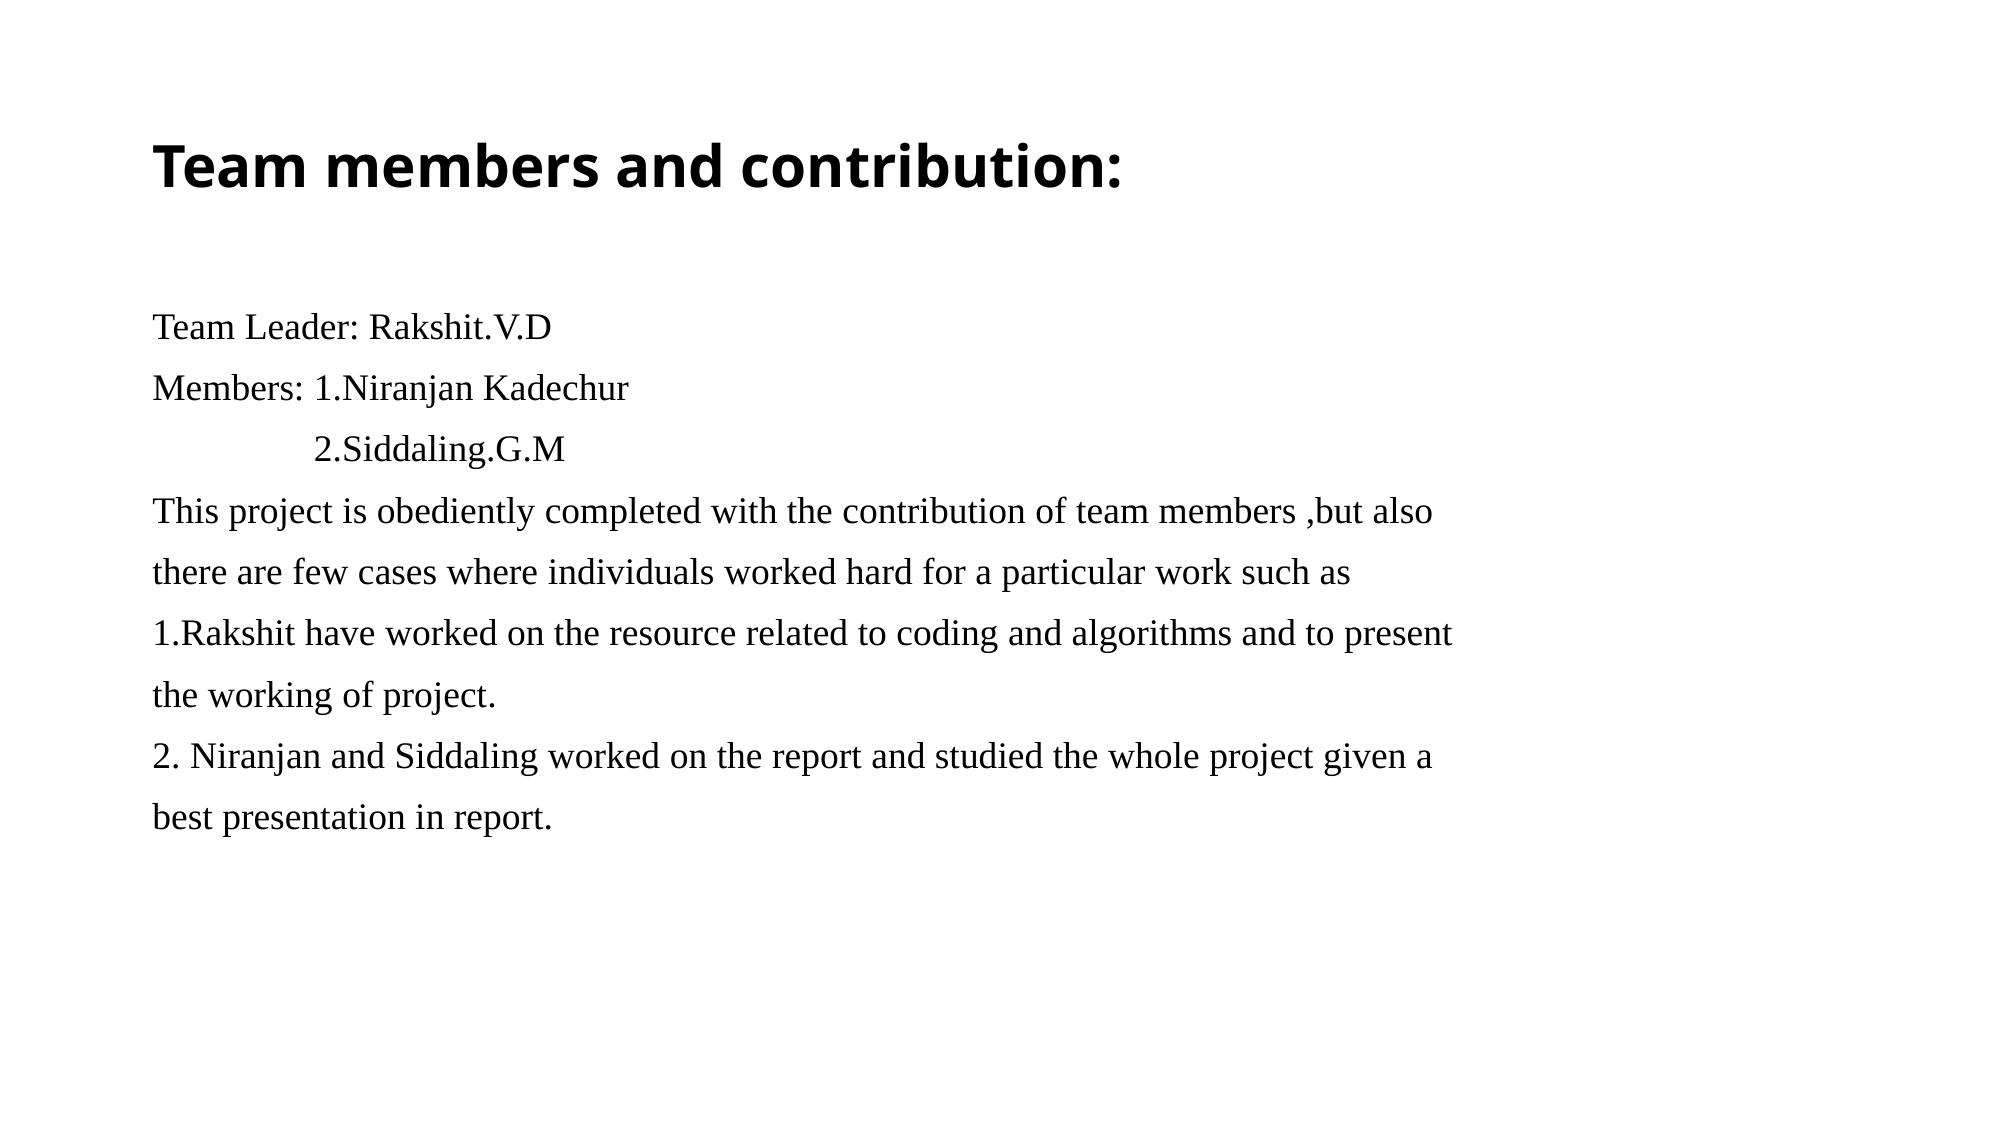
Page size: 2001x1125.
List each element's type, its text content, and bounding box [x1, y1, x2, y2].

list Team Leader: Rakshit.V.D Members: 1.Niranjan Kadechur 2.Siddaling.G.M This project is obediently completed with the contribution of team members ,but also there are few cases where individuals worked hard for a particular work such as 1.Rakshit have worked on the resource related to coding and algorithms and to present the working of project. 2. Niranjan and Siddaling worked on the report and studied the whole project given a best presentation in report. [137, 299, 1863, 1014]
title Team members and contribution: [137, 59, 1863, 278]
